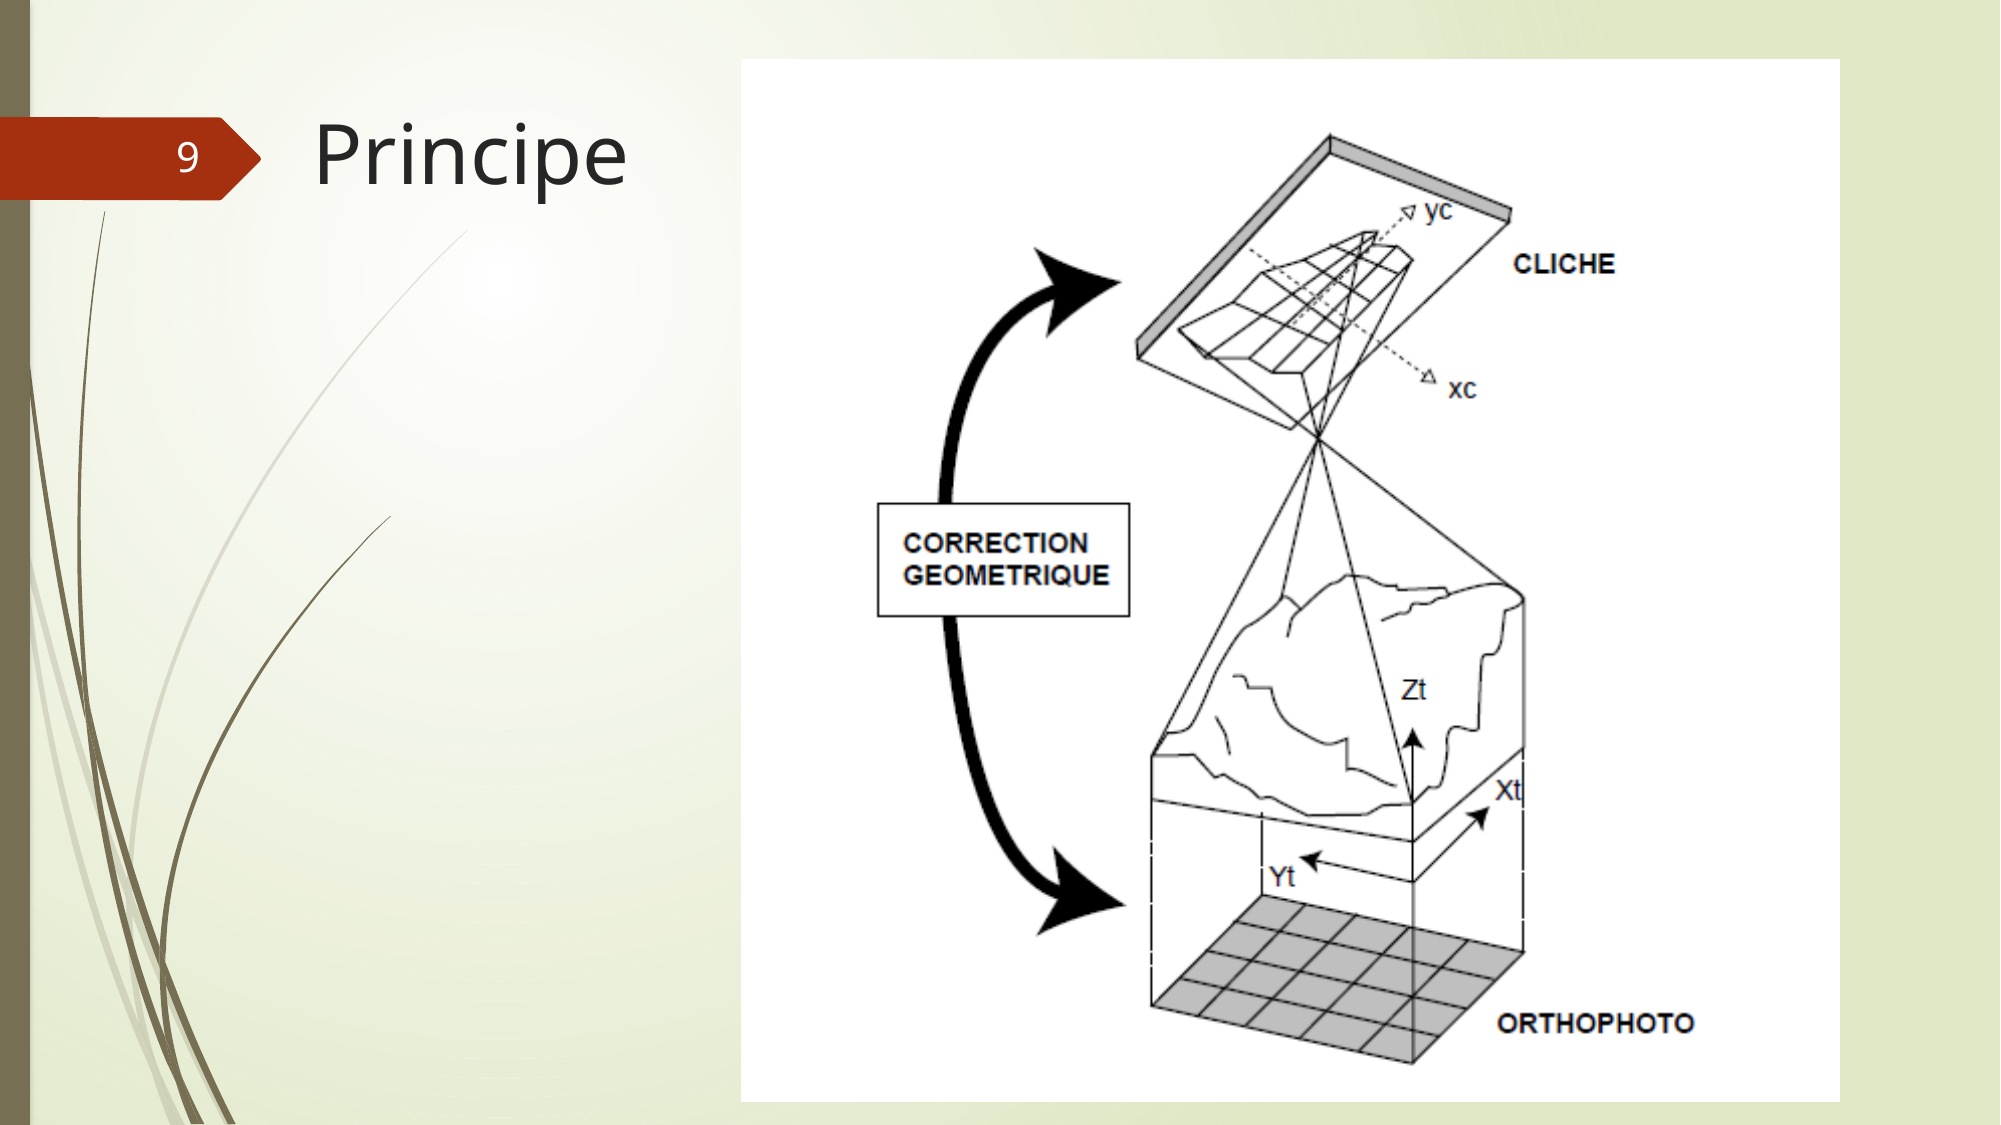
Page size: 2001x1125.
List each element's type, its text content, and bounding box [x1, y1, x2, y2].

slide_number 9 [87, 129, 216, 190]
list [741, 59, 1840, 1102]
title Principe [297, 93, 736, 304]
